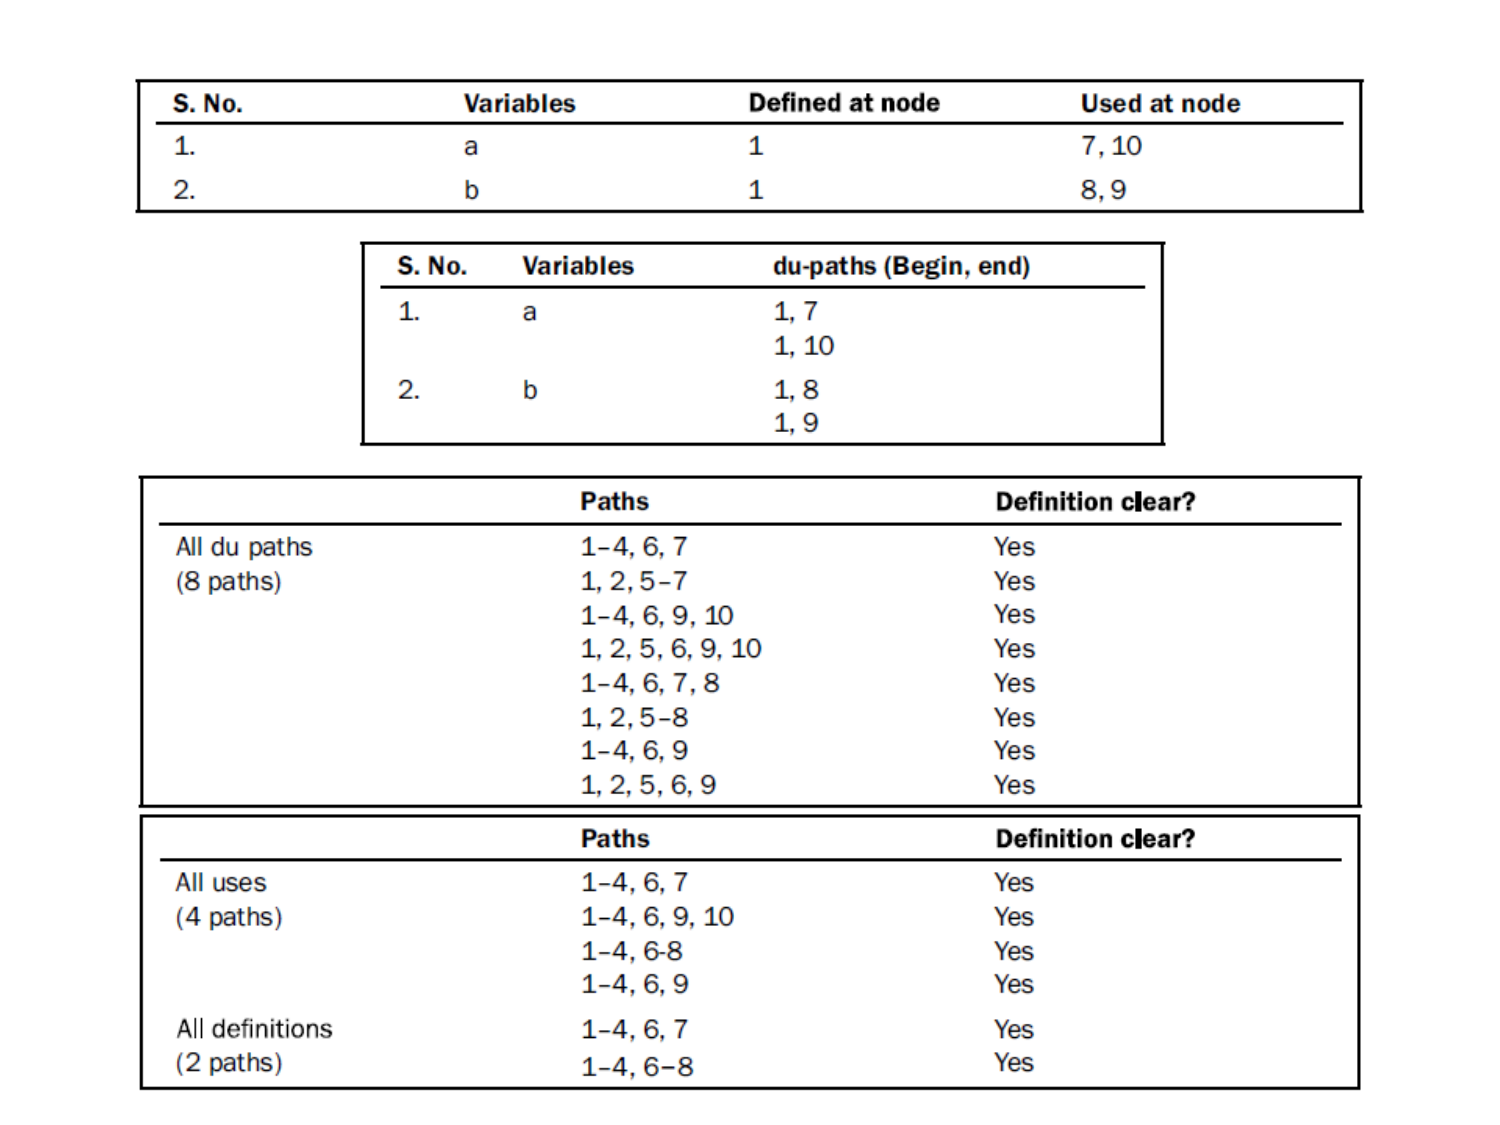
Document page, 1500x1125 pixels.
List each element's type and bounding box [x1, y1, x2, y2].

picture [351, 234, 1173, 454]
picture [125, 468, 1367, 1109]
picture [128, 70, 1372, 218]
